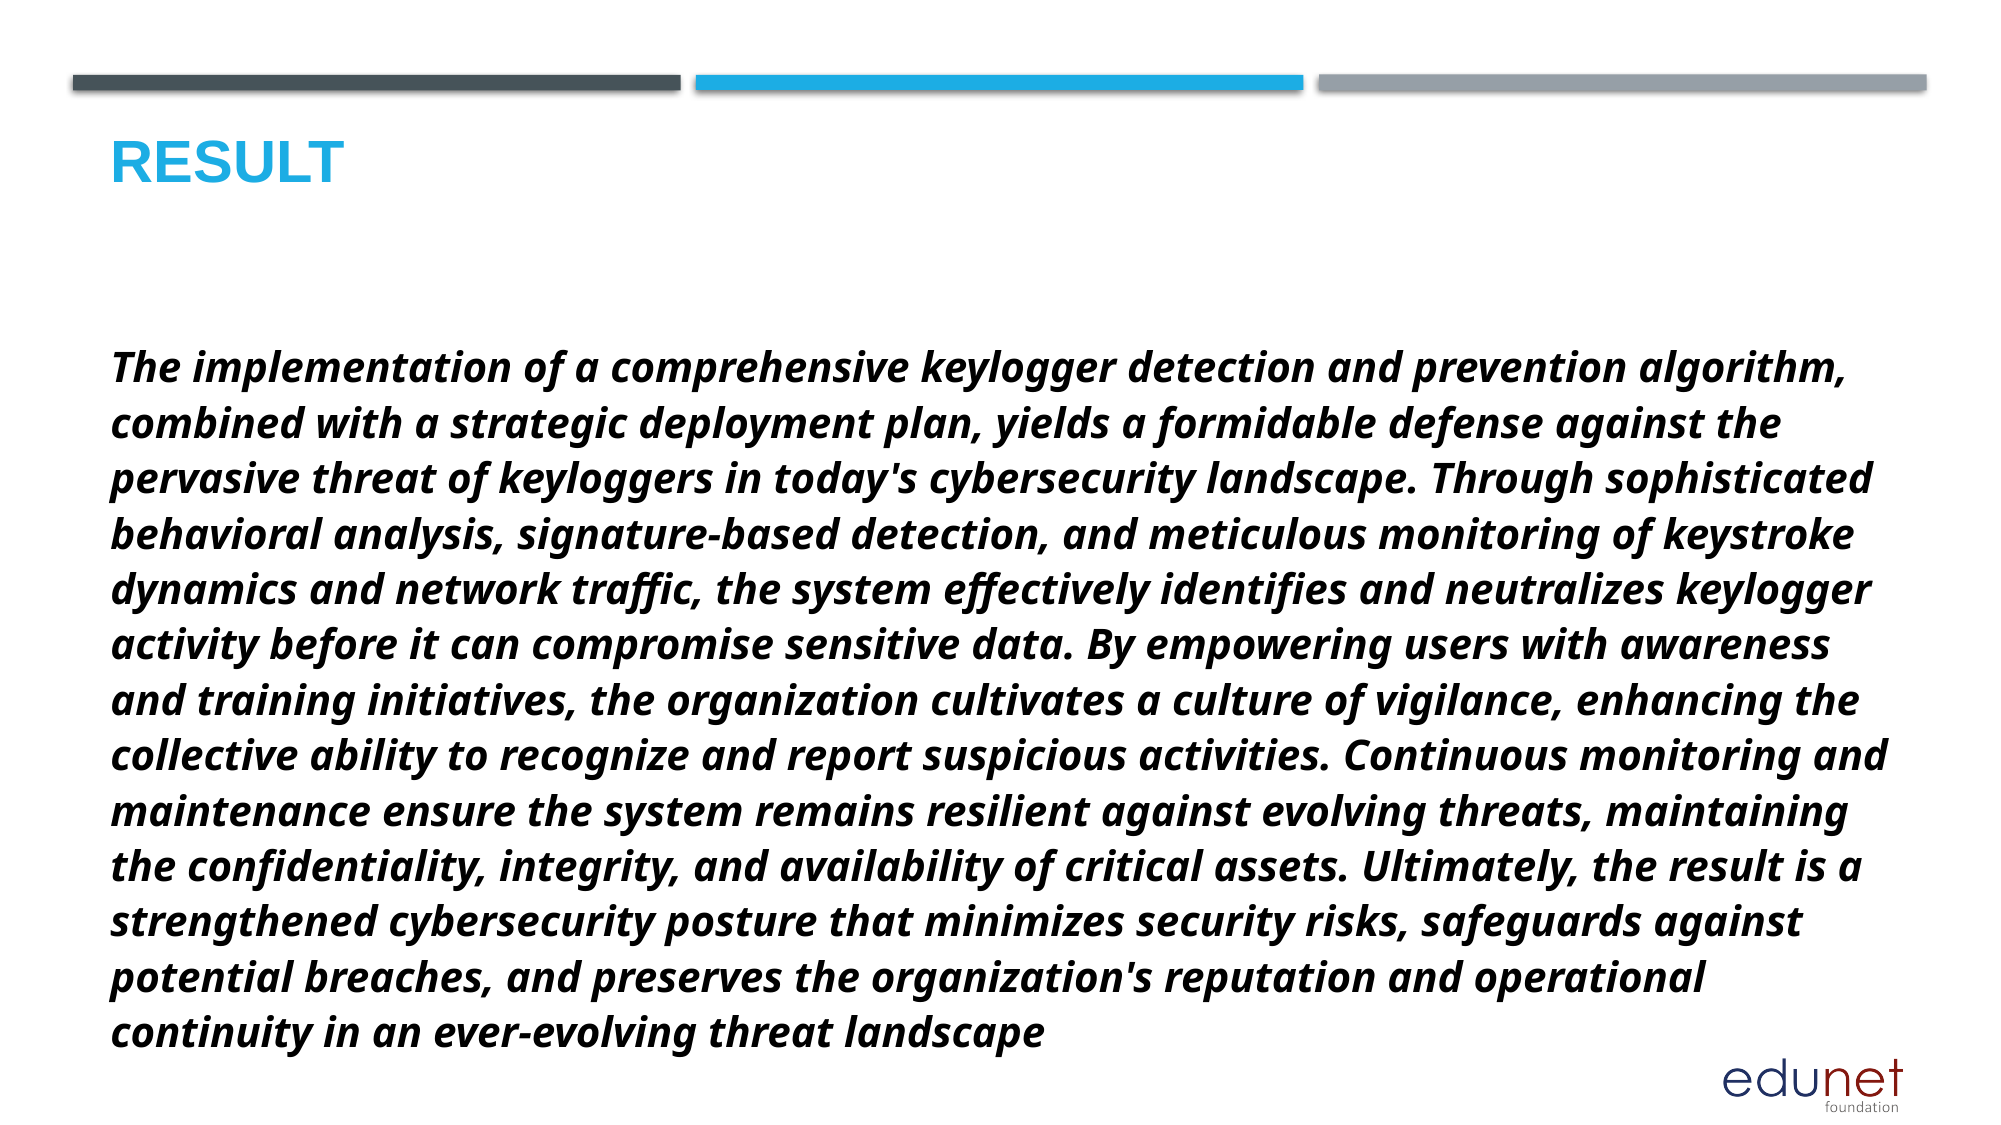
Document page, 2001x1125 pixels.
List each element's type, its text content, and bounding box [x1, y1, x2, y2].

title Result [95, 115, 1905, 203]
picture [1719, 1080, 1905, 1116]
list The implementation of a comprehensive keylogger detection and prevention algorithm, combined with a strategic deployment plan, yields a formidable defense against the pervasive threat of keyloggers in today's cybersecurity landscape. Through sophisticated behavioral analysis, signature-based detection, and meticulous monitoring of keystroke dynamics and network traffic, the system effectively identifies and neutralizes keylogger activity before it can compromise sensitive data. By empowering users with awareness and training initiatives, the organization cultivates a culture of vigilance, enhancing the collective ability to recognize and report suspicious activities. Continuous monitoring and maintenance ensure the system remains resilient against evolving threats, maintaining the confidentiality, integrity, and availability of critical assets. Ultimately, the result is a strengthened cybersecurity posture that minimizes security risks, safeguards against potential breaches, and preserves the organization's reputation and operational continuity in an ever-evolving threat landscape [95, 312, 1905, 1080]
